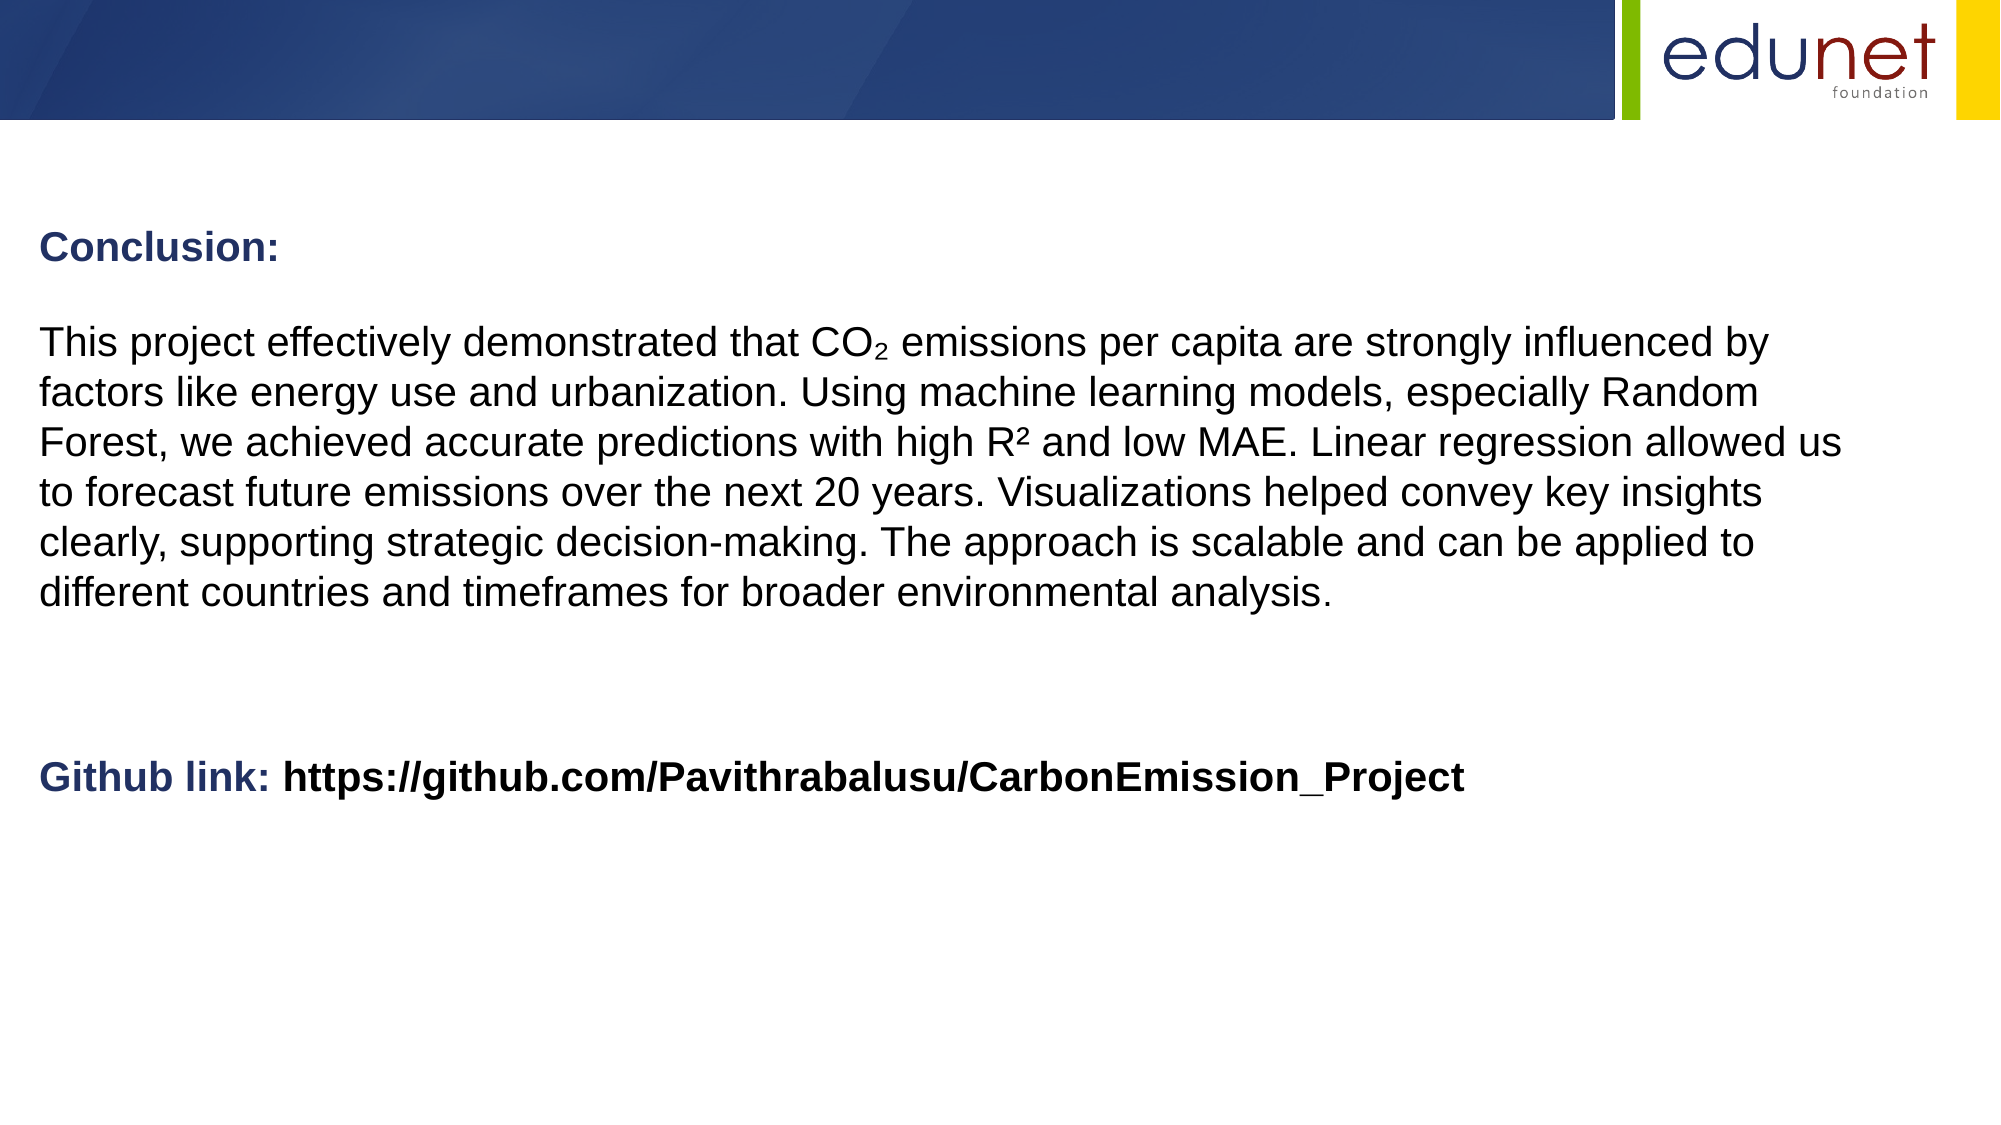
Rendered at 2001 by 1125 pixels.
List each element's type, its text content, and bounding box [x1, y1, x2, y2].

picture [1652, 12, 1948, 108]
text_box Conclusion: This project effectively demonstrated that CO₂ emissions per capita are strongly influenced by factors like energy use and urbanization. Using machine learning models, especially Random Forest, we achieved accurate predictions with high R² and low MAE. Linear regression allowed us to forecast future emissions over the next 20 years. Visualizations helped convey key insights clearly, supporting strategic decision-making. The approach is scalable and can be applied to different countries and timeframes for broader environmental analysis. Github link: https://github.com/Pavithrabalusu/CarbonEmission_Project [24, 212, 1904, 853]
